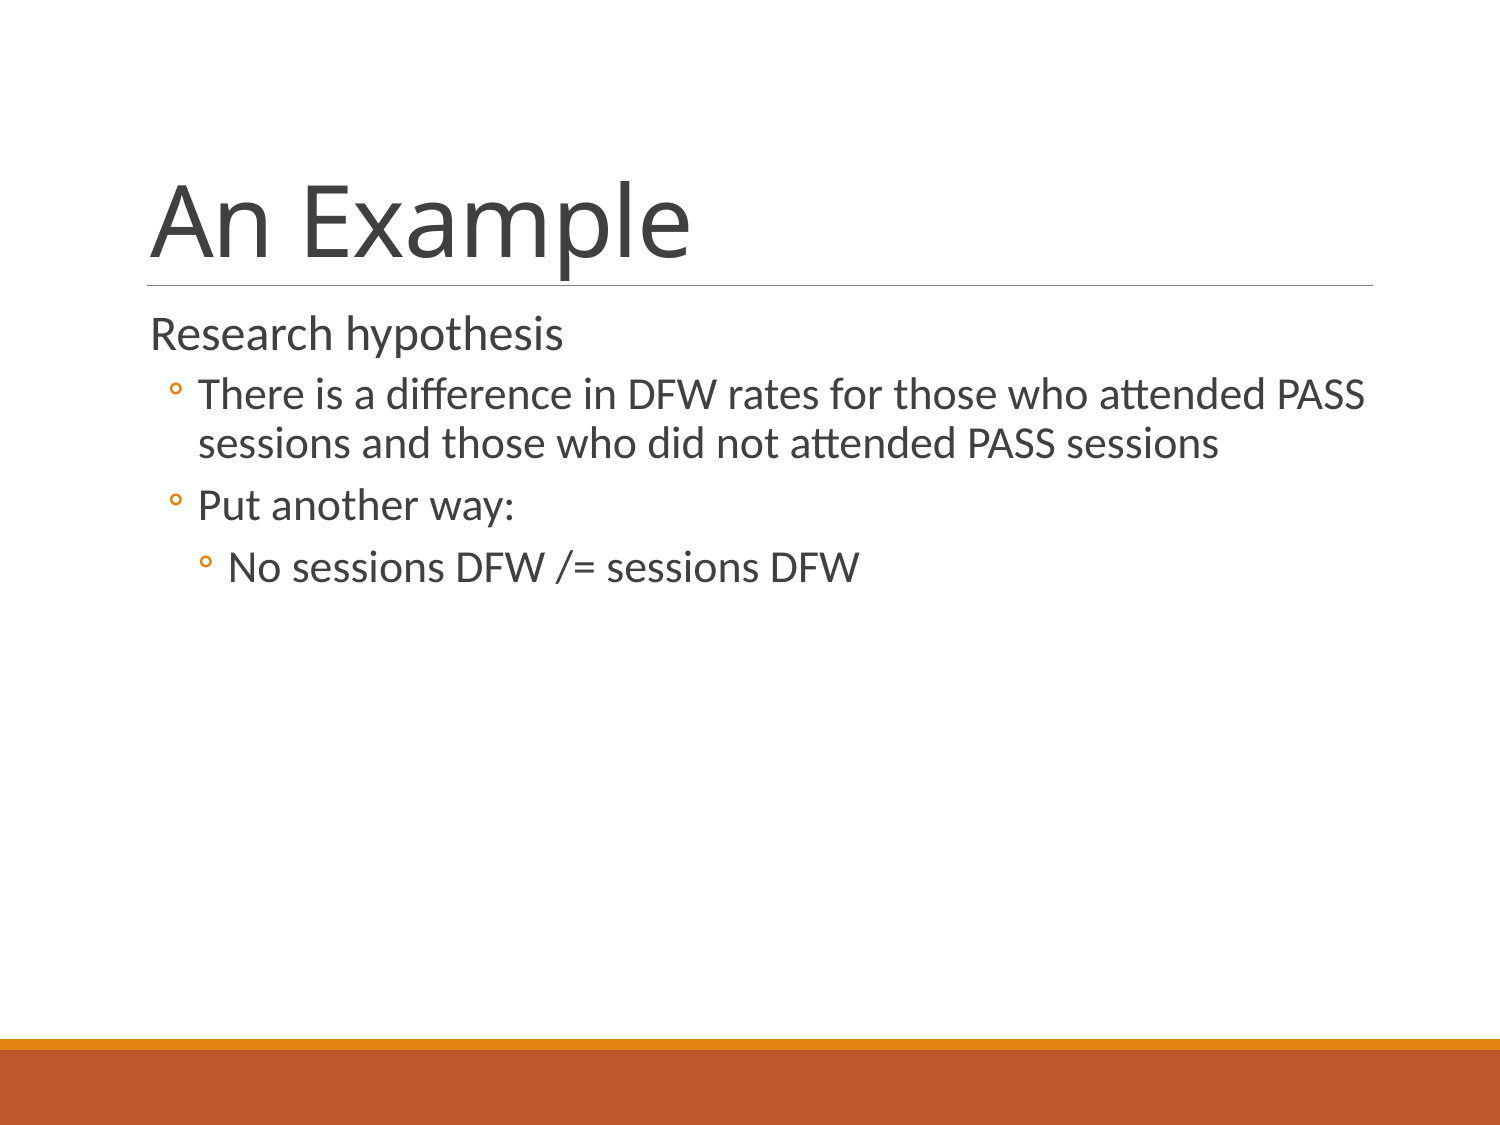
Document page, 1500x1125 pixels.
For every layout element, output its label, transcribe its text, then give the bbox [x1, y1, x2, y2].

list Research hypothesis There is a difference in DFW rates for those who attended PASS sessions and those who did not attended PASS sessions Put another way: No sessions DFW /= sessions DFW [135, 299, 1373, 960]
title An Example [135, 47, 1373, 285]
